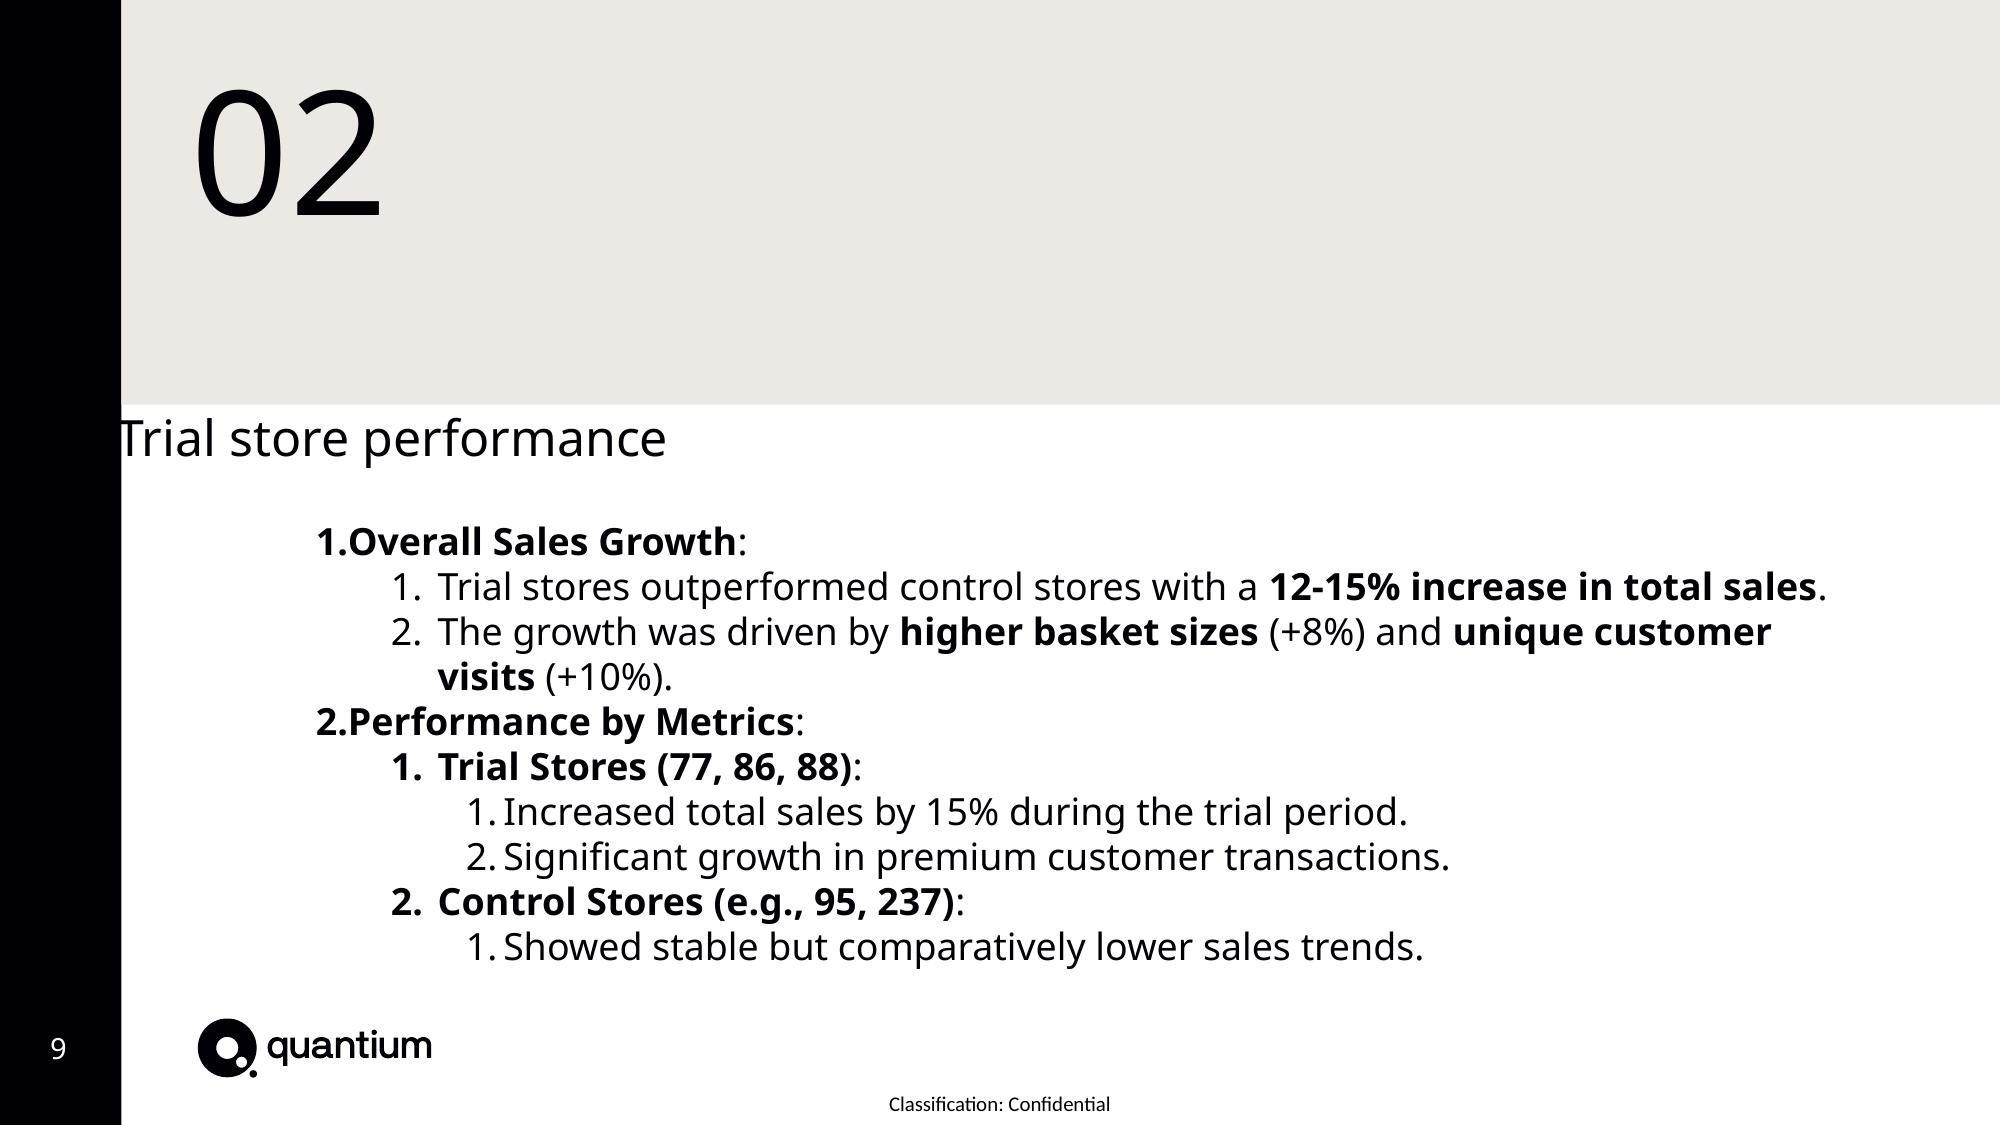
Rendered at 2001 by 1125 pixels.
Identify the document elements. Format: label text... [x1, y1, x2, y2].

title 02 [190, 65, 569, 225]
text_box Overall Sales Growth: Trial stores outperformed control stores with a 12-15% increase in total sales. The growth was driven by higher basket sizes (+8%) and unique customer visits (+10%). Performance by Metrics: Trial Stores (77, 86, 88): Increased total sales by 15% during the trial period. Significant growth in premium customer transactions. Control Stores (e.g., 95, 237): Showed stable but comparatively lower sales trends. [301, 510, 1885, 976]
list Trial store performance [116, 406, 1022, 490]
